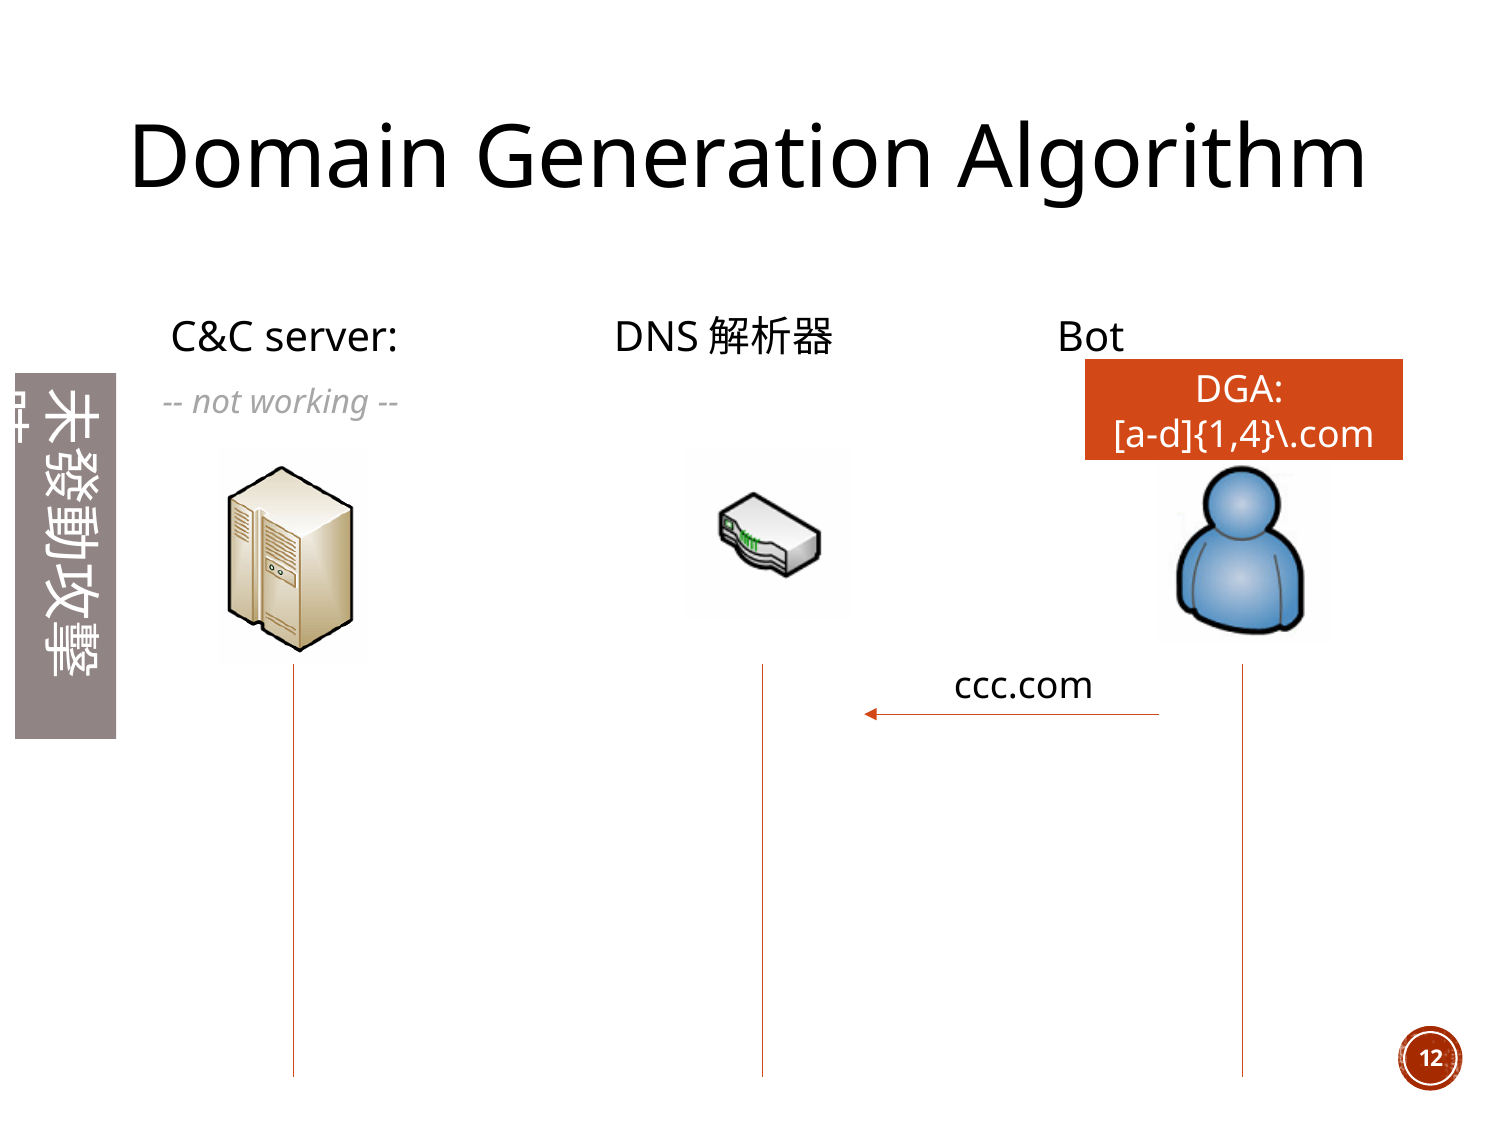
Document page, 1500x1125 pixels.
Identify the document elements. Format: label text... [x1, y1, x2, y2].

list C&C server: DNS解析器 Bot -- not working -- [112, 307, 1388, 973]
title Domain Generation Algorithm [112, 58, 1388, 260]
picture [221, 451, 366, 661]
picture [1160, 450, 1328, 641]
text_box DGA: [a-d]{1,4}\.com [1082, 356, 1406, 463]
text_box 未發動攻擊時 [15, 373, 112, 739]
slide_number 12 [1391, 1028, 1471, 1089]
picture [687, 450, 849, 618]
